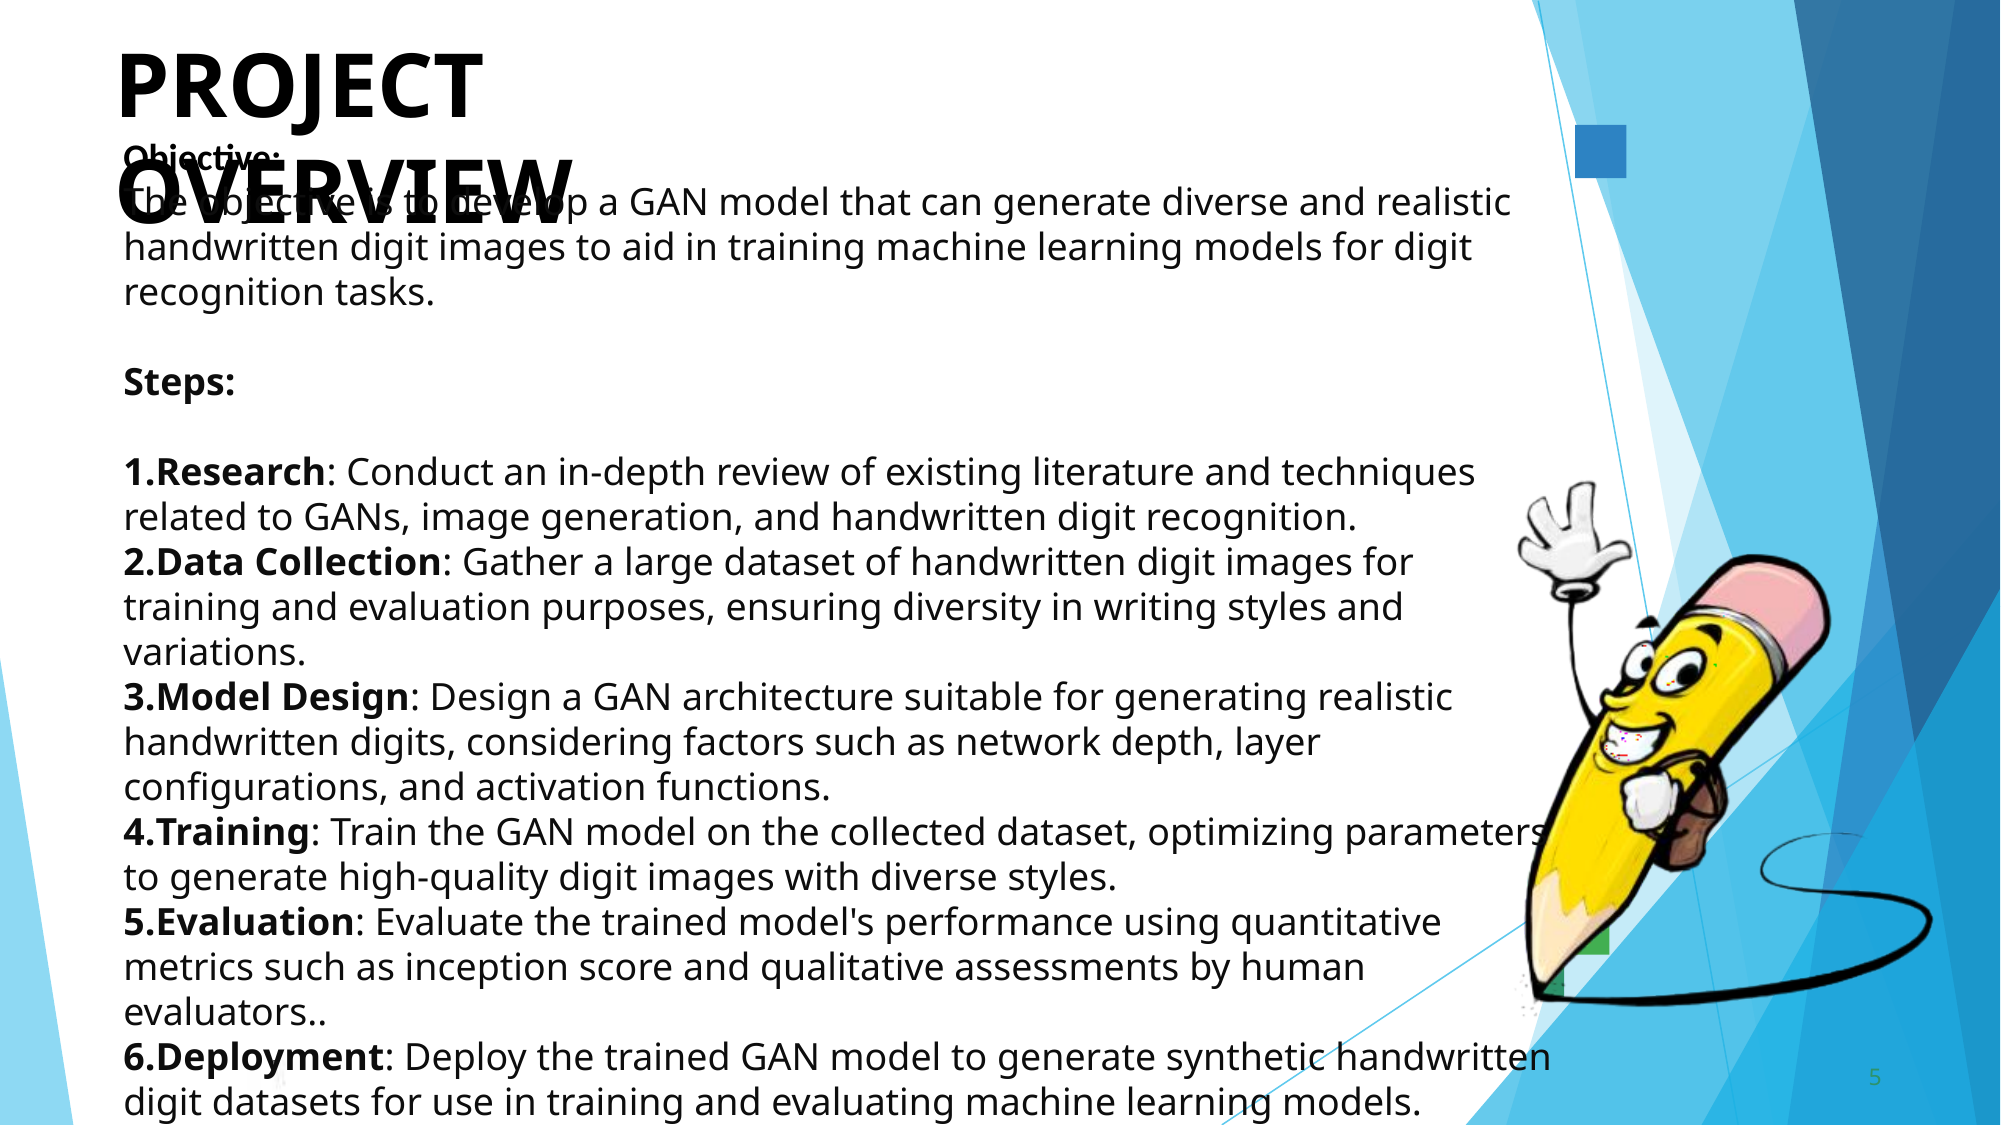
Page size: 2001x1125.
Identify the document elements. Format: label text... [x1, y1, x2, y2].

title PROJECT OVERVIEW [111, 25, 977, 124]
picture [110, 1060, 463, 1094]
text_box Objective: The objective is to develop a GAN model that can generate diverse and realistic handwritten digit images to aid in training machine learning models for digit recognition tasks. Steps: Research: Conduct an in-depth review of existing literature and techniques related to GANs, image generation, and handwritten digit recognition. Data Collection: Gather a large dataset of handwritten digit images for training and evaluation purposes, ensuring diversity in writing styles and variations. Model Design: Design a GAN architecture suitable for generating realistic handwritten digits, considering factors such as network depth, layer configurations, and activation functions. Training: Train the GAN model on the collected dataset, optimizing parameters to generate high-quality digit images with diverse styles. Evaluation: Evaluate the trained model's performance using quantitative metrics such as inception score and qualitative assessments by human evaluators.. Deployment: Deploy the trained GAN model to generate synthetic handwritten digit datasets for use in training and evaluating machine learning models. Documentation: Document the entire process, including data sources, model architecture, training procedures, and evaluation results, for reproducibility and future reference. [108, 124, 1575, 1079]
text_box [1420, 434, 2000, 1060]
text_box [1575, 124, 1627, 179]
slide_number 5 [1861, 1061, 1888, 1125]
